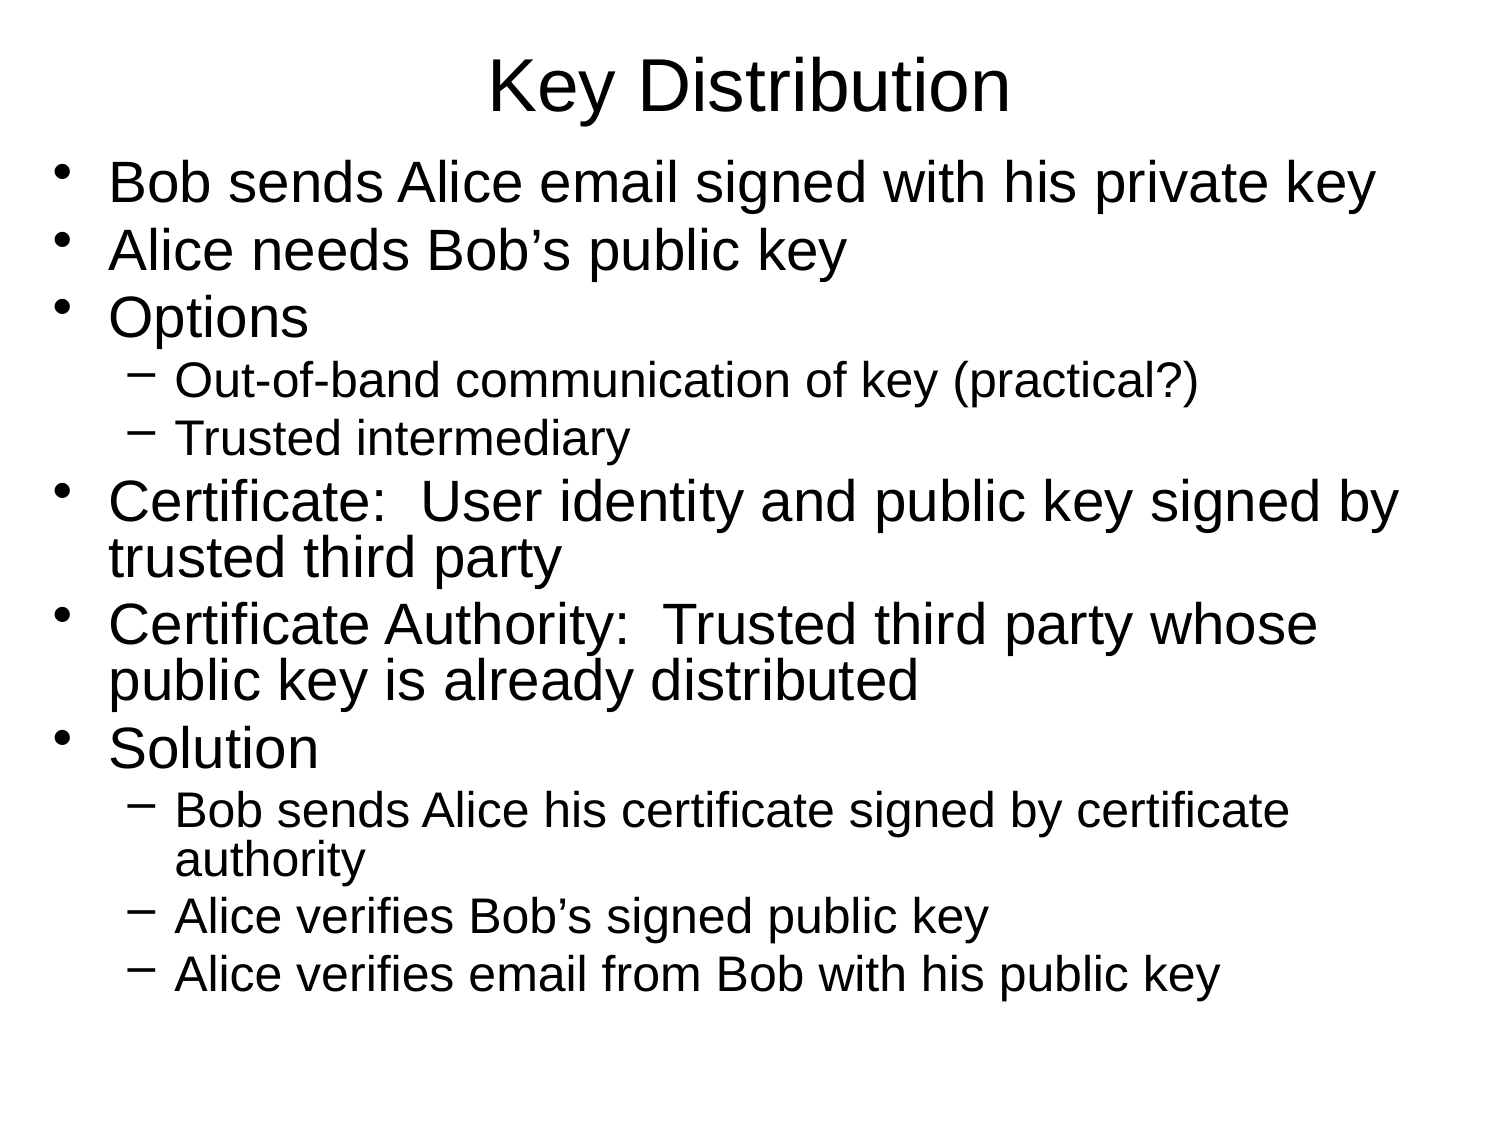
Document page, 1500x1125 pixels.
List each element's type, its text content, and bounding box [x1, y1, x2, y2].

title Key Distribution [75, 24, 1425, 138]
list Bob sends Alice email signed with his private key Alice needs Bob’s public key Options Out-of-band communication of key (practical?) Trusted intermediary Certificate: User identity and public key signed by trusted third party Certificate Authority: Trusted third party whose public key is already distributed Solution Bob sends Alice his certificate signed by certificate authority Alice verifies Bob’s signed public key Alice verifies email from Bob with his public key [37, 149, 1475, 1075]
